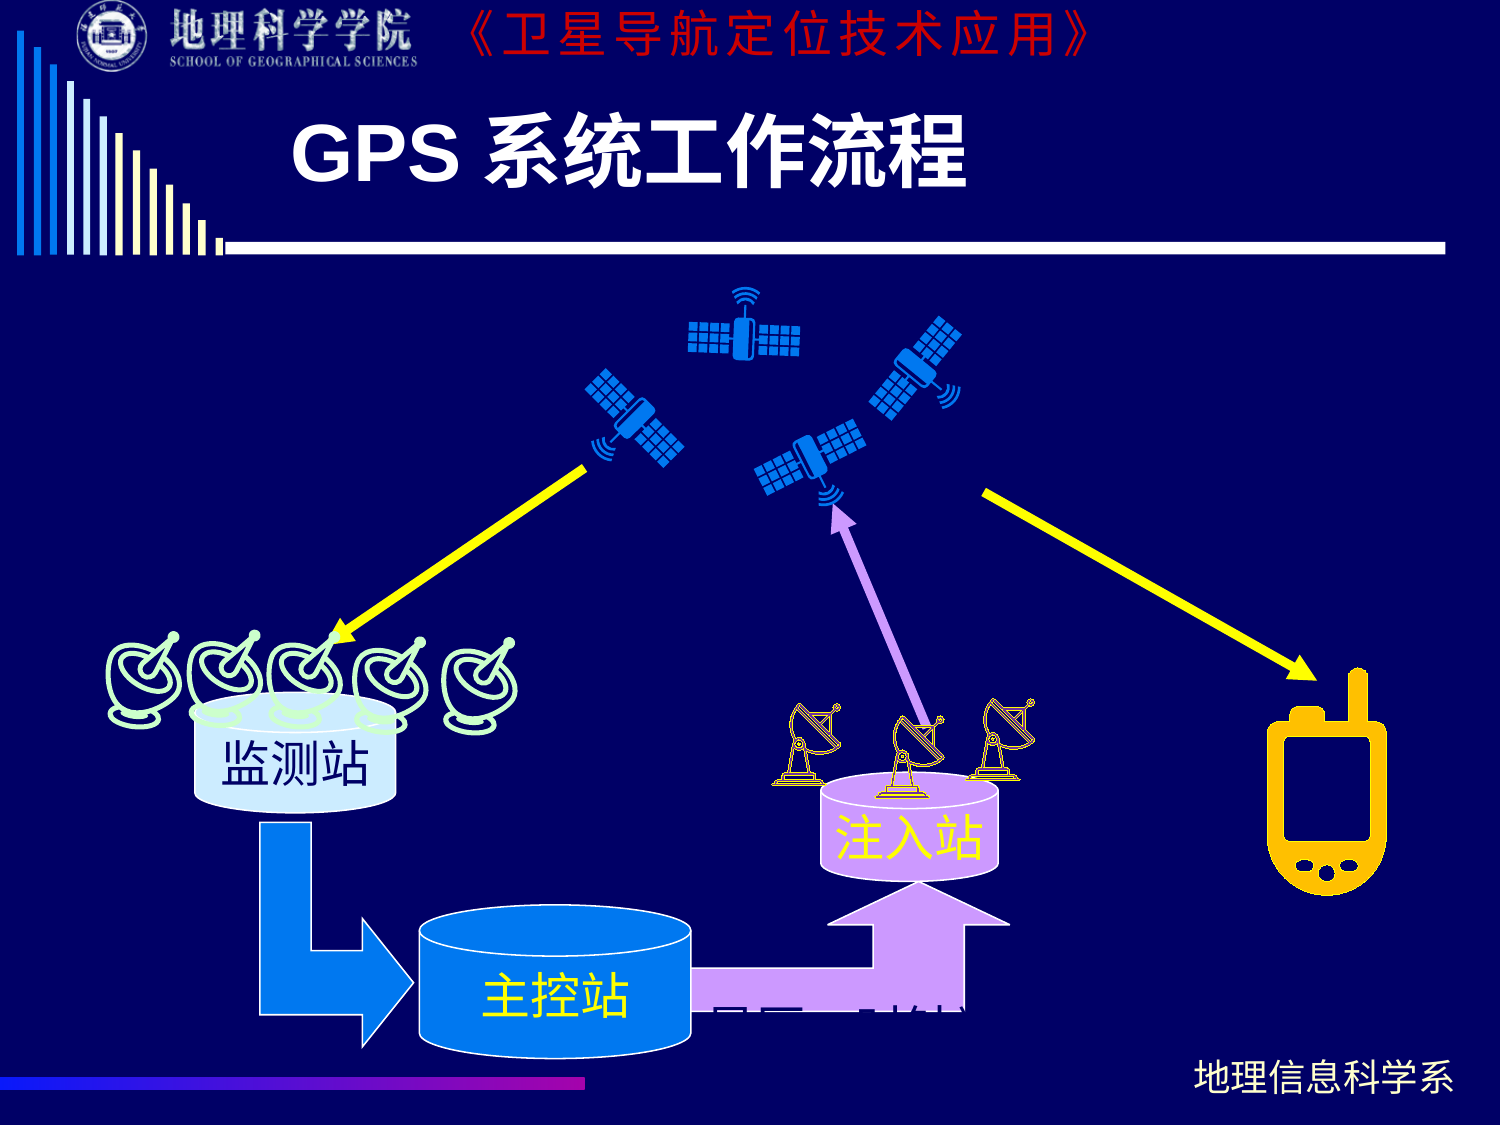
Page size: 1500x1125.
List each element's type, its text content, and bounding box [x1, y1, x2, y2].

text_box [771, 698, 1035, 882]
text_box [104, 628, 519, 814]
title GPS系统工作流程 [275, 66, 1425, 232]
text_box Ｓ波段 [737, 540, 865, 696]
text_box [259, 822, 414, 1047]
text_box [983, 491, 1318, 681]
text_box 主控站 [419, 904, 691, 1059]
text_box L1\L2波段 [363, 483, 662, 627]
text_box 星历、时钟数据、监控数据 [690, 990, 1140, 1125]
text_box [1267, 667, 1387, 896]
text_box ＧＰＳ用户 [1180, 857, 1500, 933]
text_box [584, 288, 966, 508]
text_box 原始数据 [194, 834, 266, 1089]
text_box [690, 891, 1010, 990]
